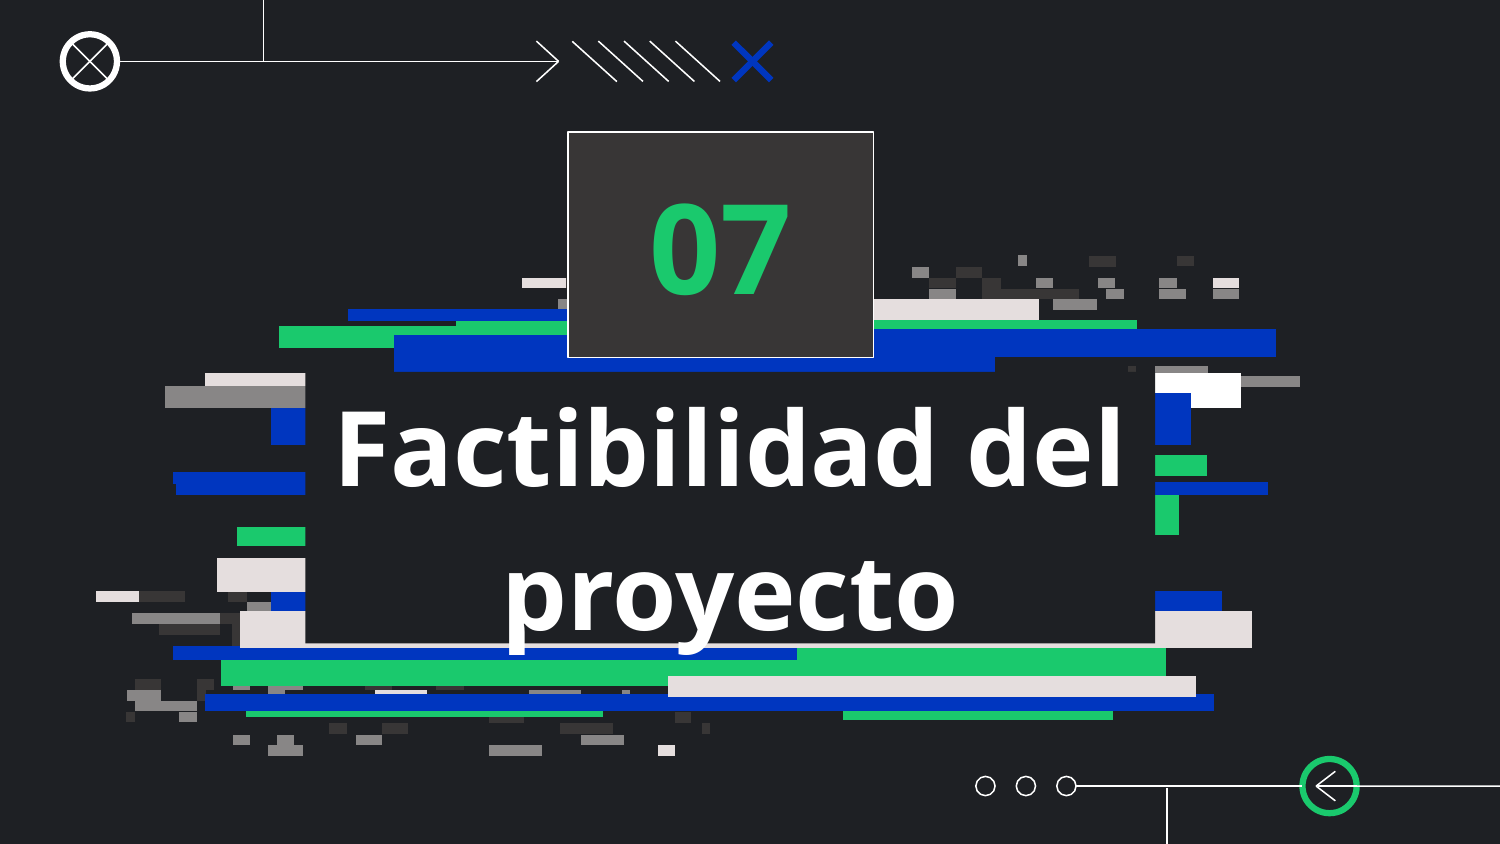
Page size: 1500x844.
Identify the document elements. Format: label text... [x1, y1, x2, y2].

title Factibilidad del proyecto [305, 371, 1156, 644]
title 07 [567, 131, 874, 358]
